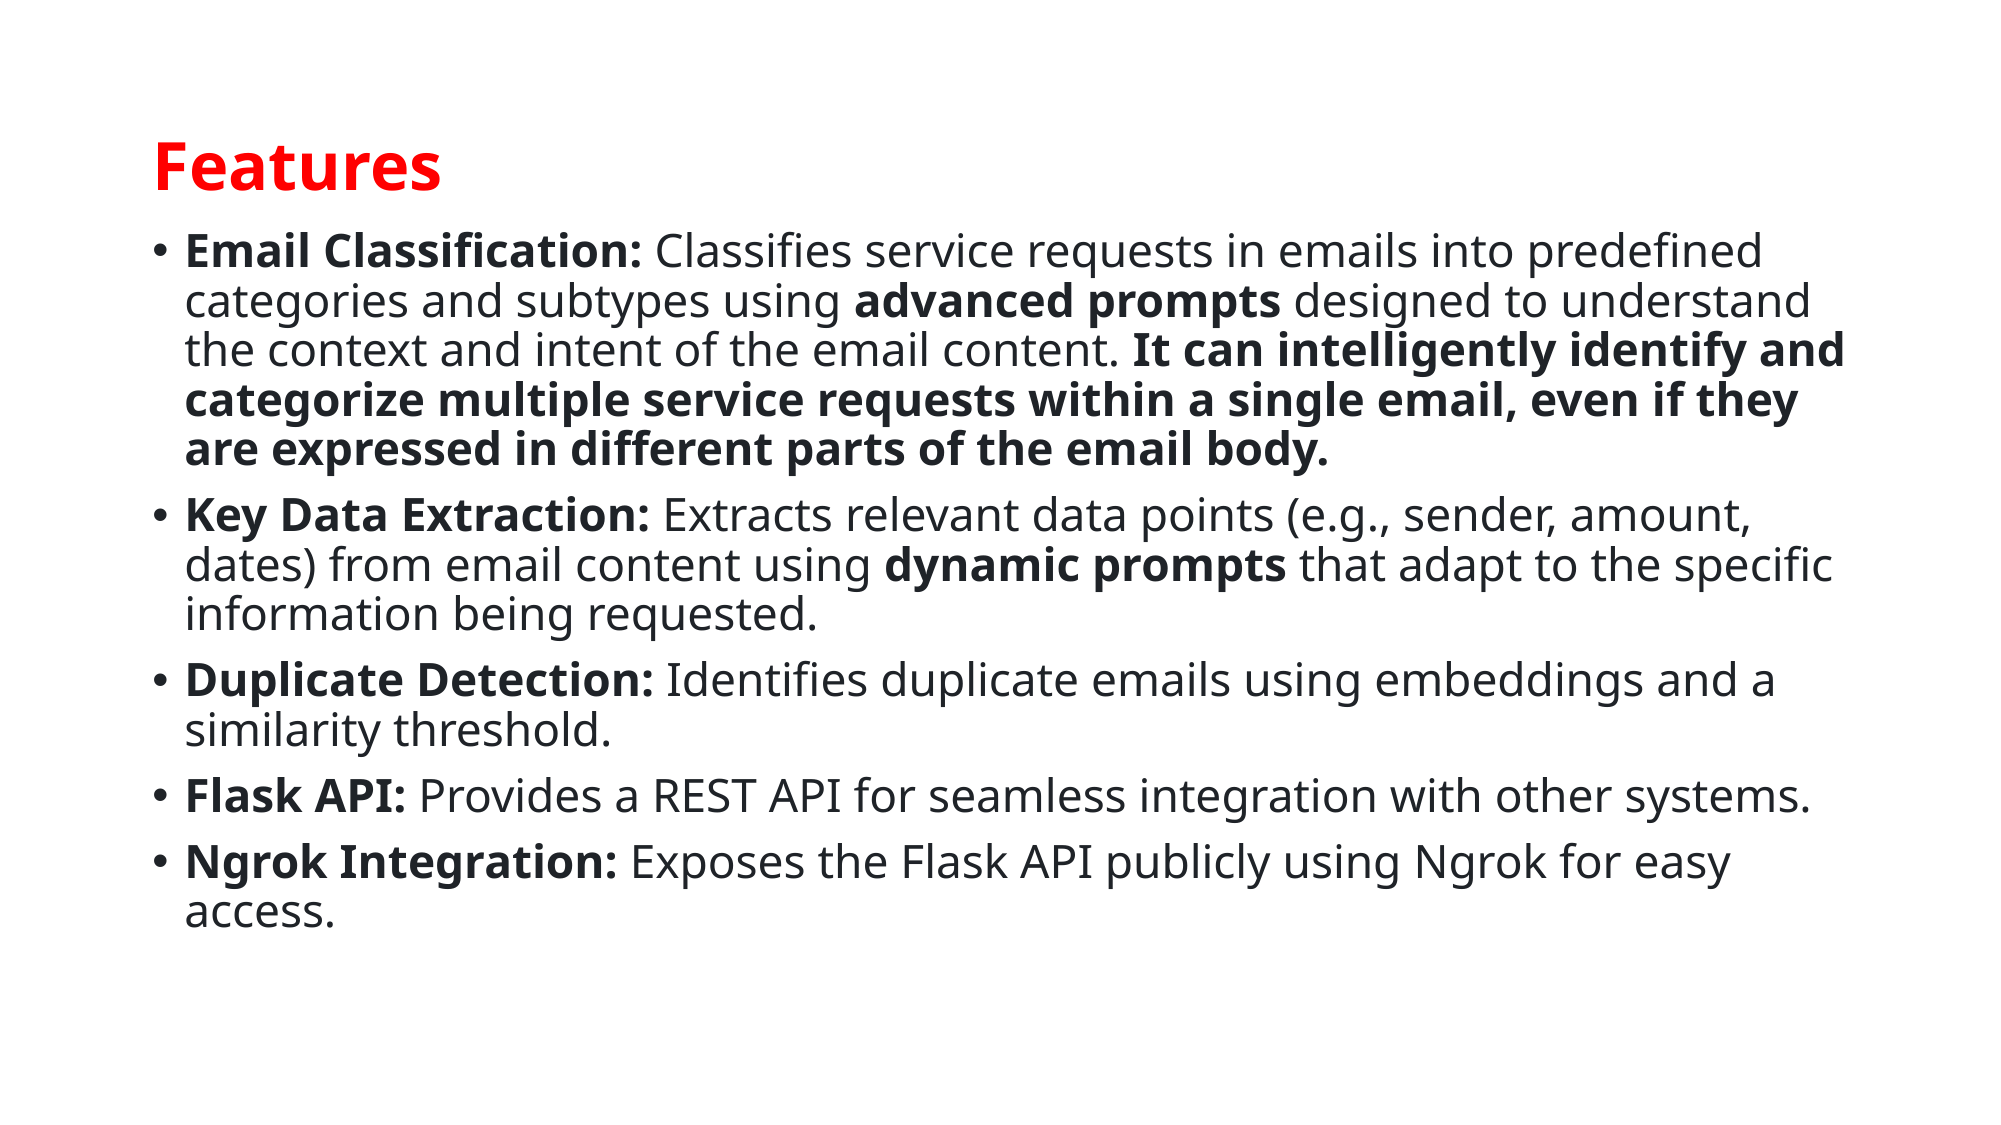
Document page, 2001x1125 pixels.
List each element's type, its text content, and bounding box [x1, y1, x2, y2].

list Email Classification: Classifies service requests in emails into predefined categories and subtypes using advanced prompts designed to understand the context and intent of the email content. It can intelligently identify and categorize multiple service requests within a single email, even if they are expressed in different parts of the email body. Key Data Extraction: Extracts relevant data points (e.g., sender, amount, dates) from email content using dynamic prompts that adapt to the specific information being requested. Duplicate Detection: Identifies duplicate emails using embeddings and a similarity threshold. Flask API: Provides a REST API for seamless integration with other systems. Ngrok Integration: Exposes the Flask API publicly using Ngrok for easy access. [137, 220, 1863, 1014]
title Features [137, 59, 1863, 220]
